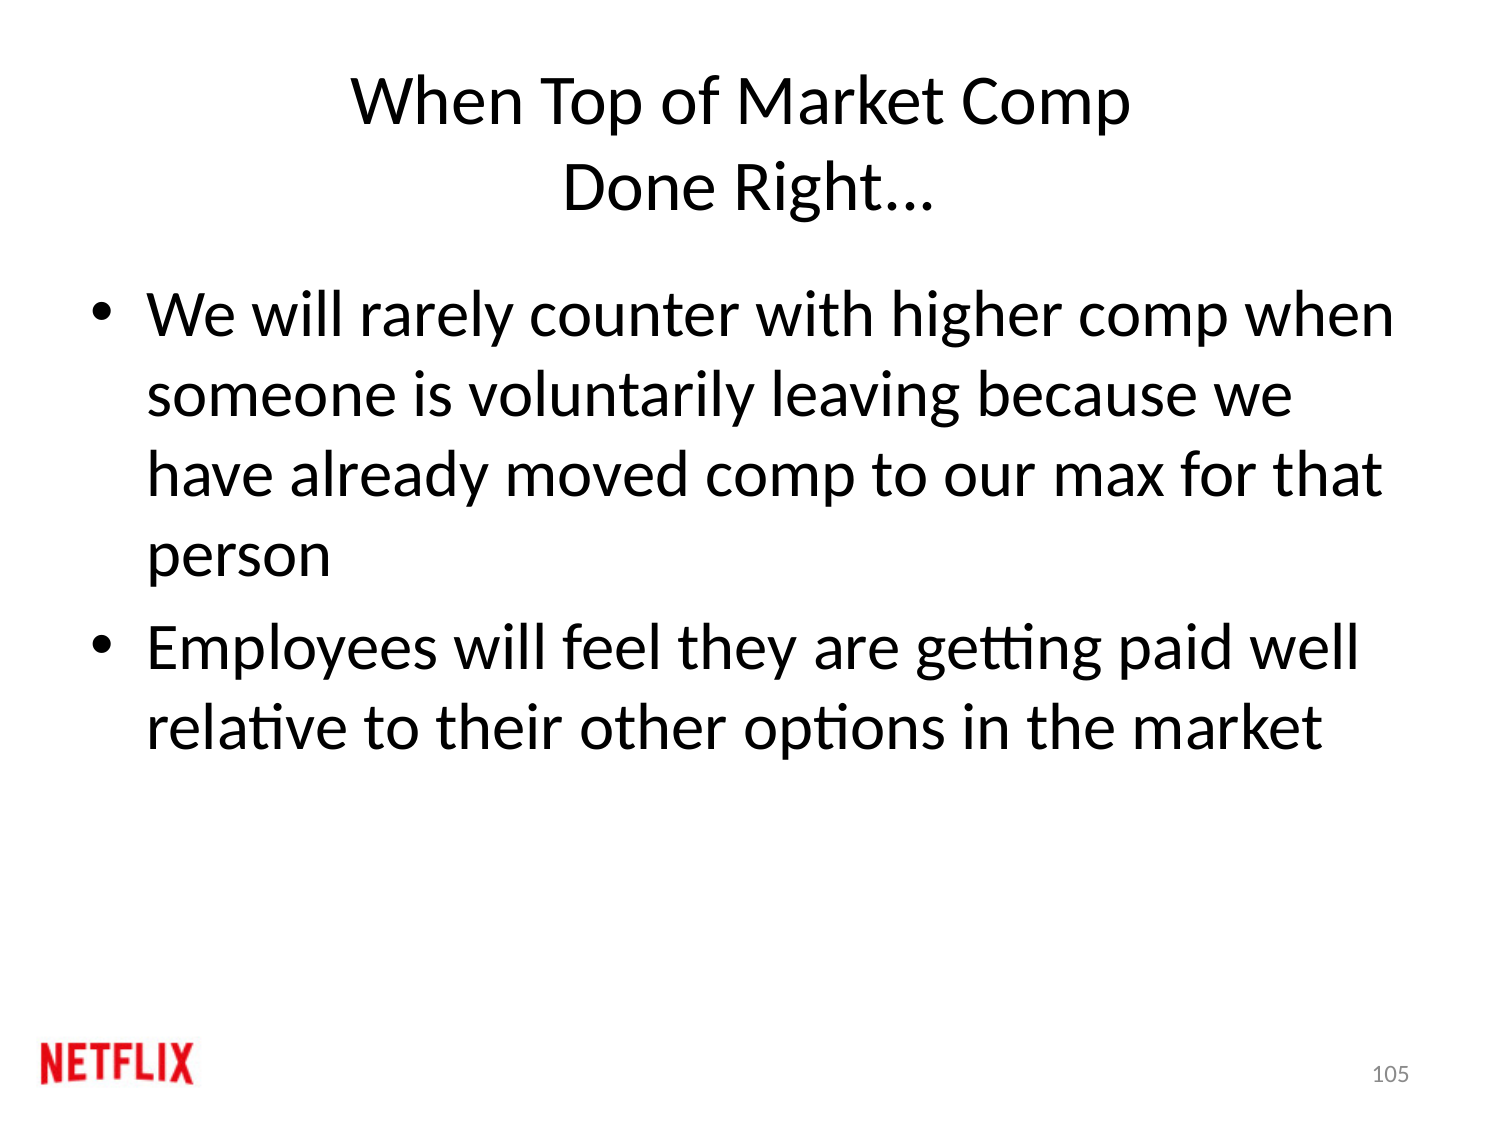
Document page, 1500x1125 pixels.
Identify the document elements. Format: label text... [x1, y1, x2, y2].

list We will rarely counter with higher comp when someone is voluntarily leaving because we have already moved comp to our max for that person Employees will feel they are getting paid well relative to their other options in the market [75, 262, 1425, 1005]
slide_number 105 [1074, 1042, 1425, 1103]
picture [24, 1024, 211, 1104]
title When Top of Market Comp Done Right... [75, 45, 1425, 233]
